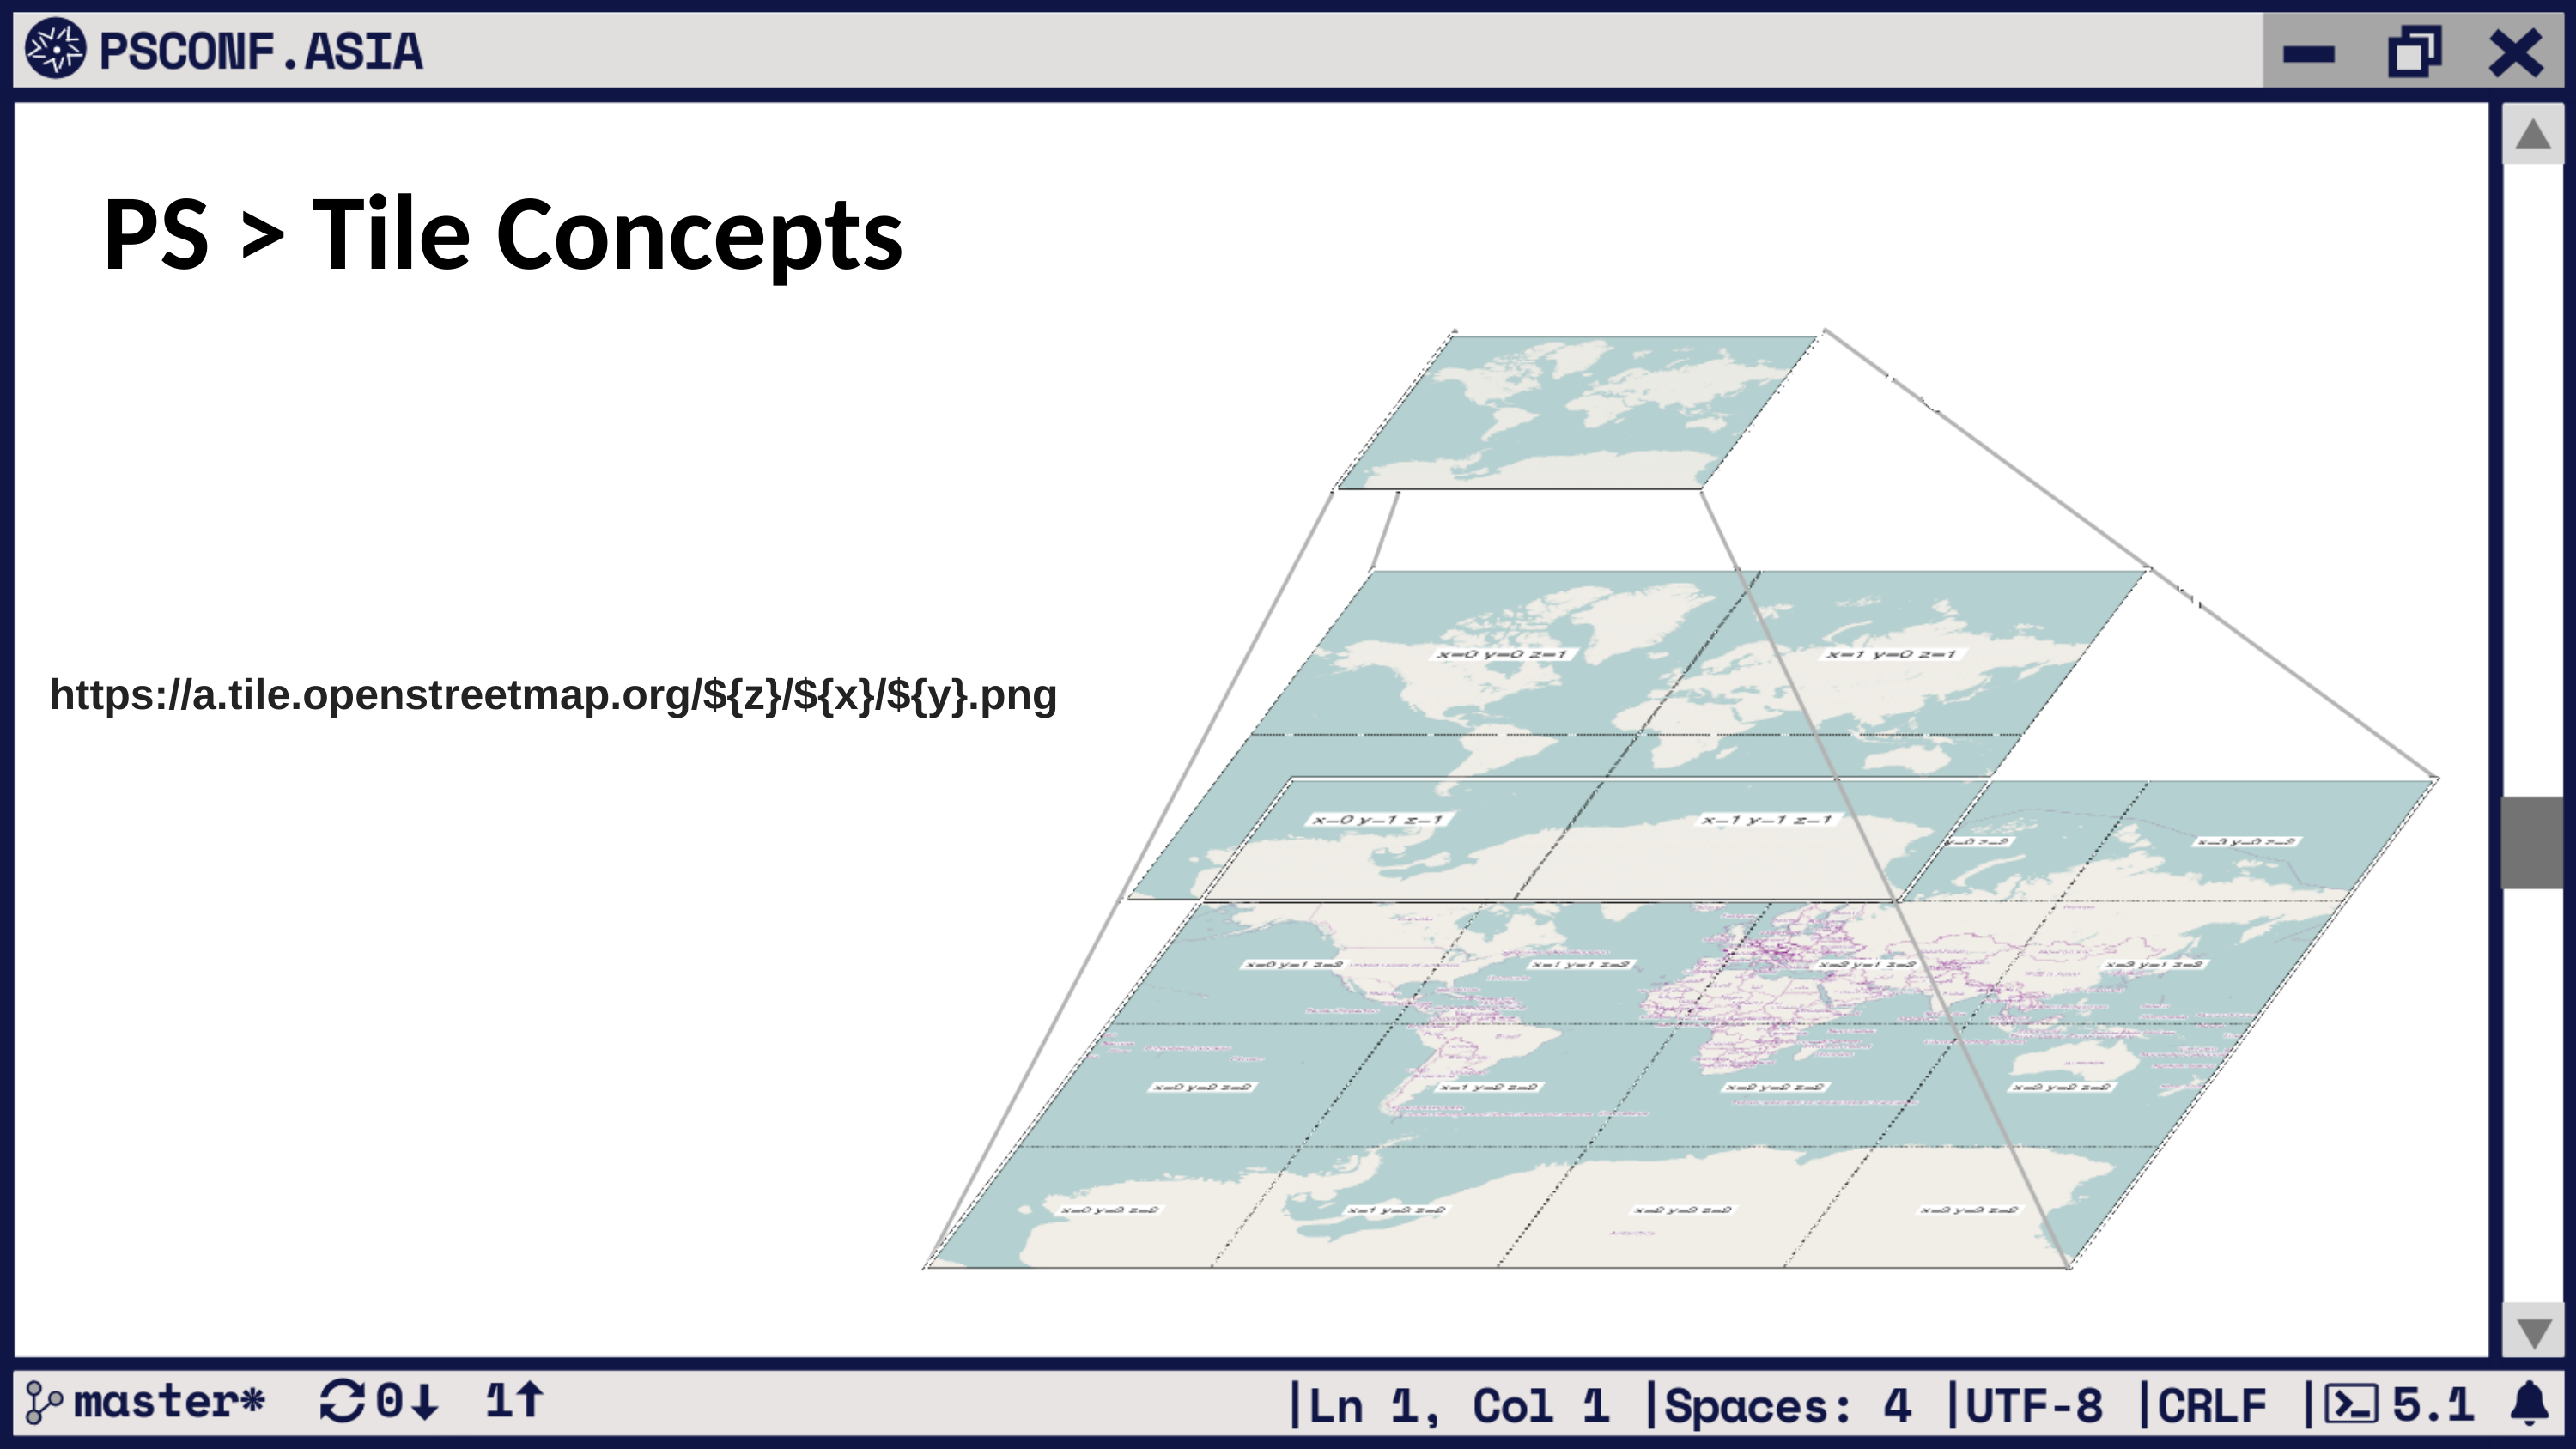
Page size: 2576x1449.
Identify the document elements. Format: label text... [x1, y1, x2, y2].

text_box PS > Tile Concepts [90, 155, 919, 297]
text_box https://a.tile.openstreetmap.org/${z}/${x}/${y}.png [36, 660, 915, 724]
picture [0, 0, 2576, 1449]
